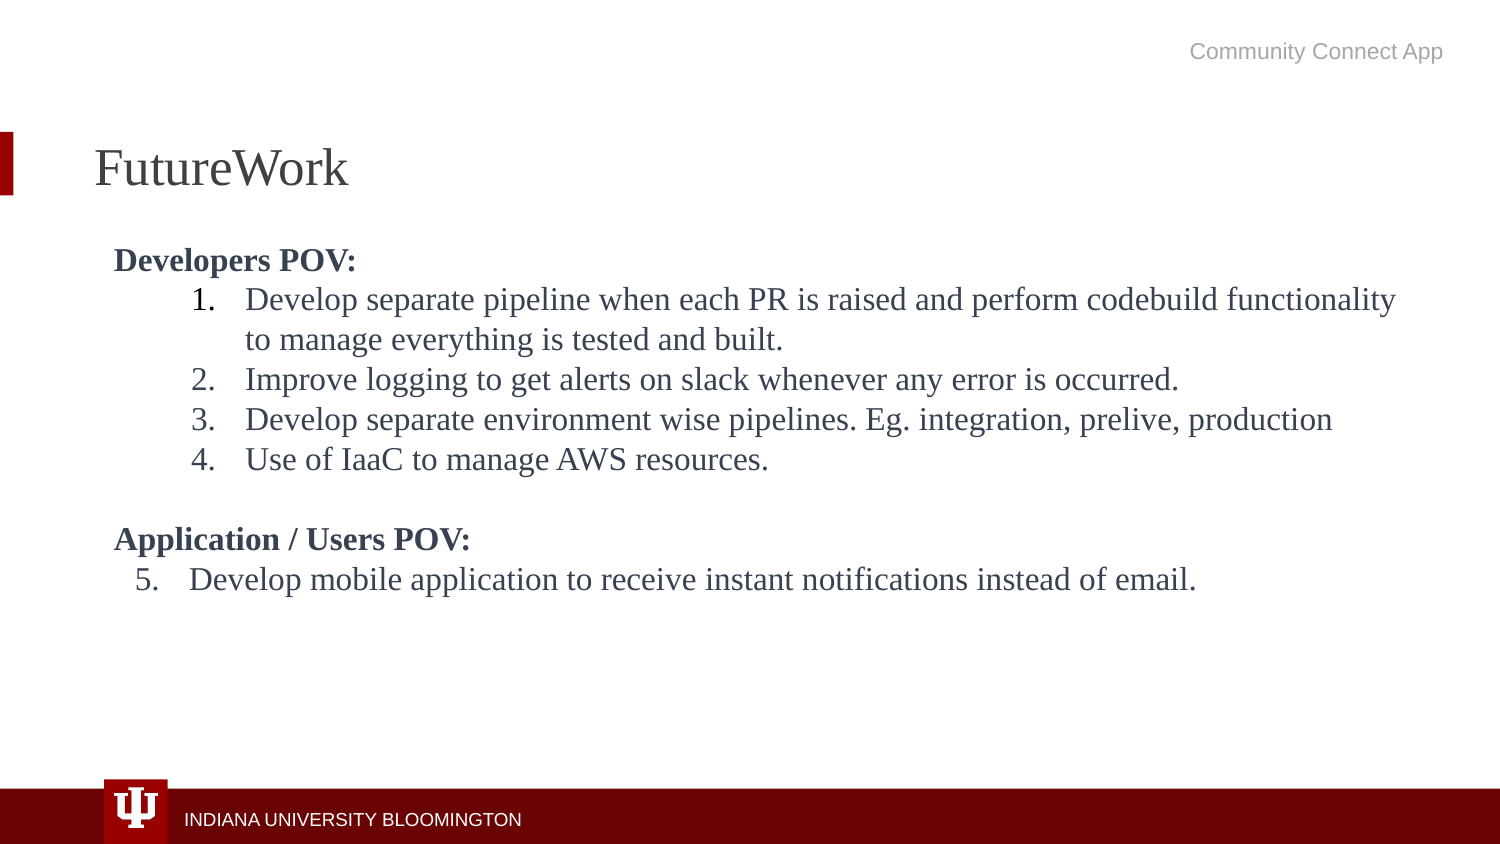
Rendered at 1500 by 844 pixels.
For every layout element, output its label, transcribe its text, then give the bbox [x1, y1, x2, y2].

text_box Developers POV: Develop separate pipeline when each PR is raised and perform codebuild functionality to manage everything is tested and built. Improve logging to get alerts on slack whenever any error is occurred. Develop separate environment wise pipelines. Eg. integration, prelive, production Use of IaaC to manage AWS resources. Application / Users POV: Develop mobile application to receive instant notifications instead of email. [98, 222, 1431, 844]
text_box Community Connect App [859, 29, 1451, 71]
title FutureWork [86, 124, 1400, 204]
